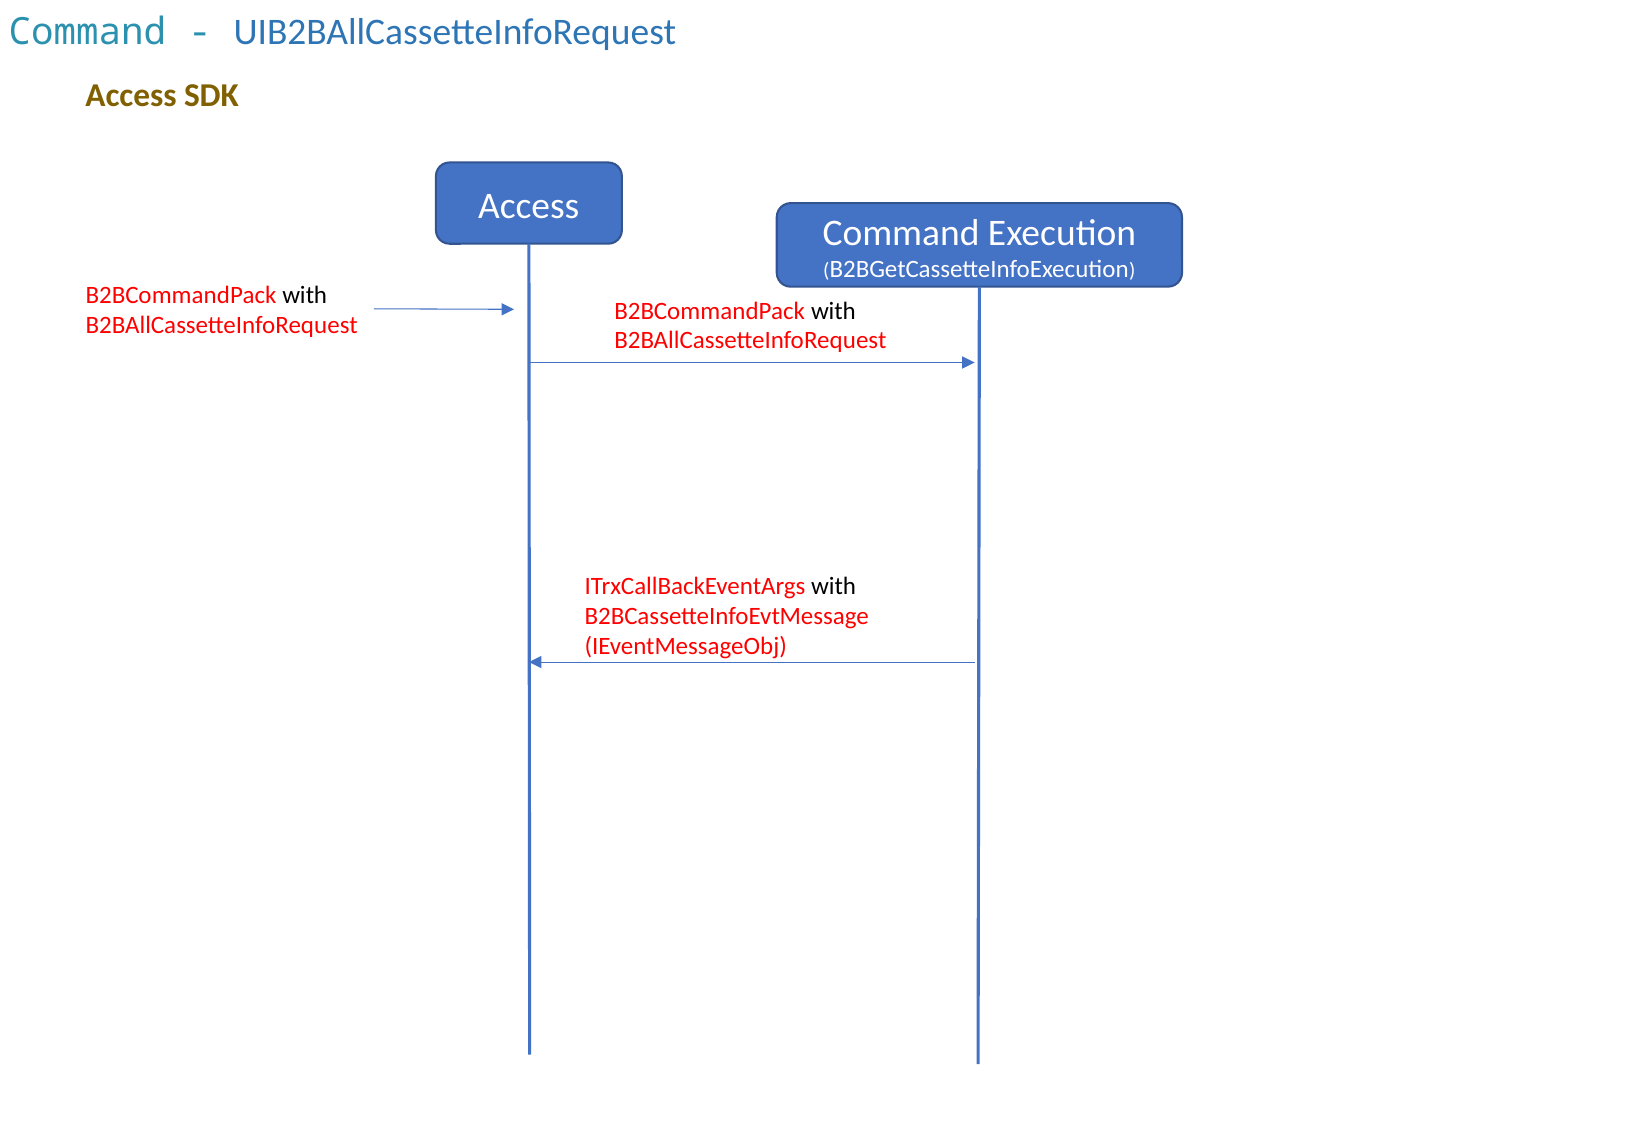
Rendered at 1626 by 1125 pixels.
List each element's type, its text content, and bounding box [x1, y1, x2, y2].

text_box Command - UIB2BAllCassetteInfoRequest [0, 0, 692, 60]
text_box ITrxCallBackEventArgs with B2BCassetteInfoEvtMessage (IEventMessageObj) [569, 663, 935, 668]
text_box B2BCommandPack with B2BAllCassetteInfoRequest [599, 286, 903, 362]
text_box ITrxCallBackEventArgs with B2BCassetteInfoEvtMessage (IEventMessageObj) [569, 562, 935, 662]
text_box B2BCommandPack with B2BAllCassetteInfoRequest [70, 271, 374, 347]
text_box Command Execution (B2BGetCassetteInfoExecution) [775, 202, 1184, 288]
text_box Access [434, 161, 623, 245]
text_box Access SDK [70, 66, 436, 121]
